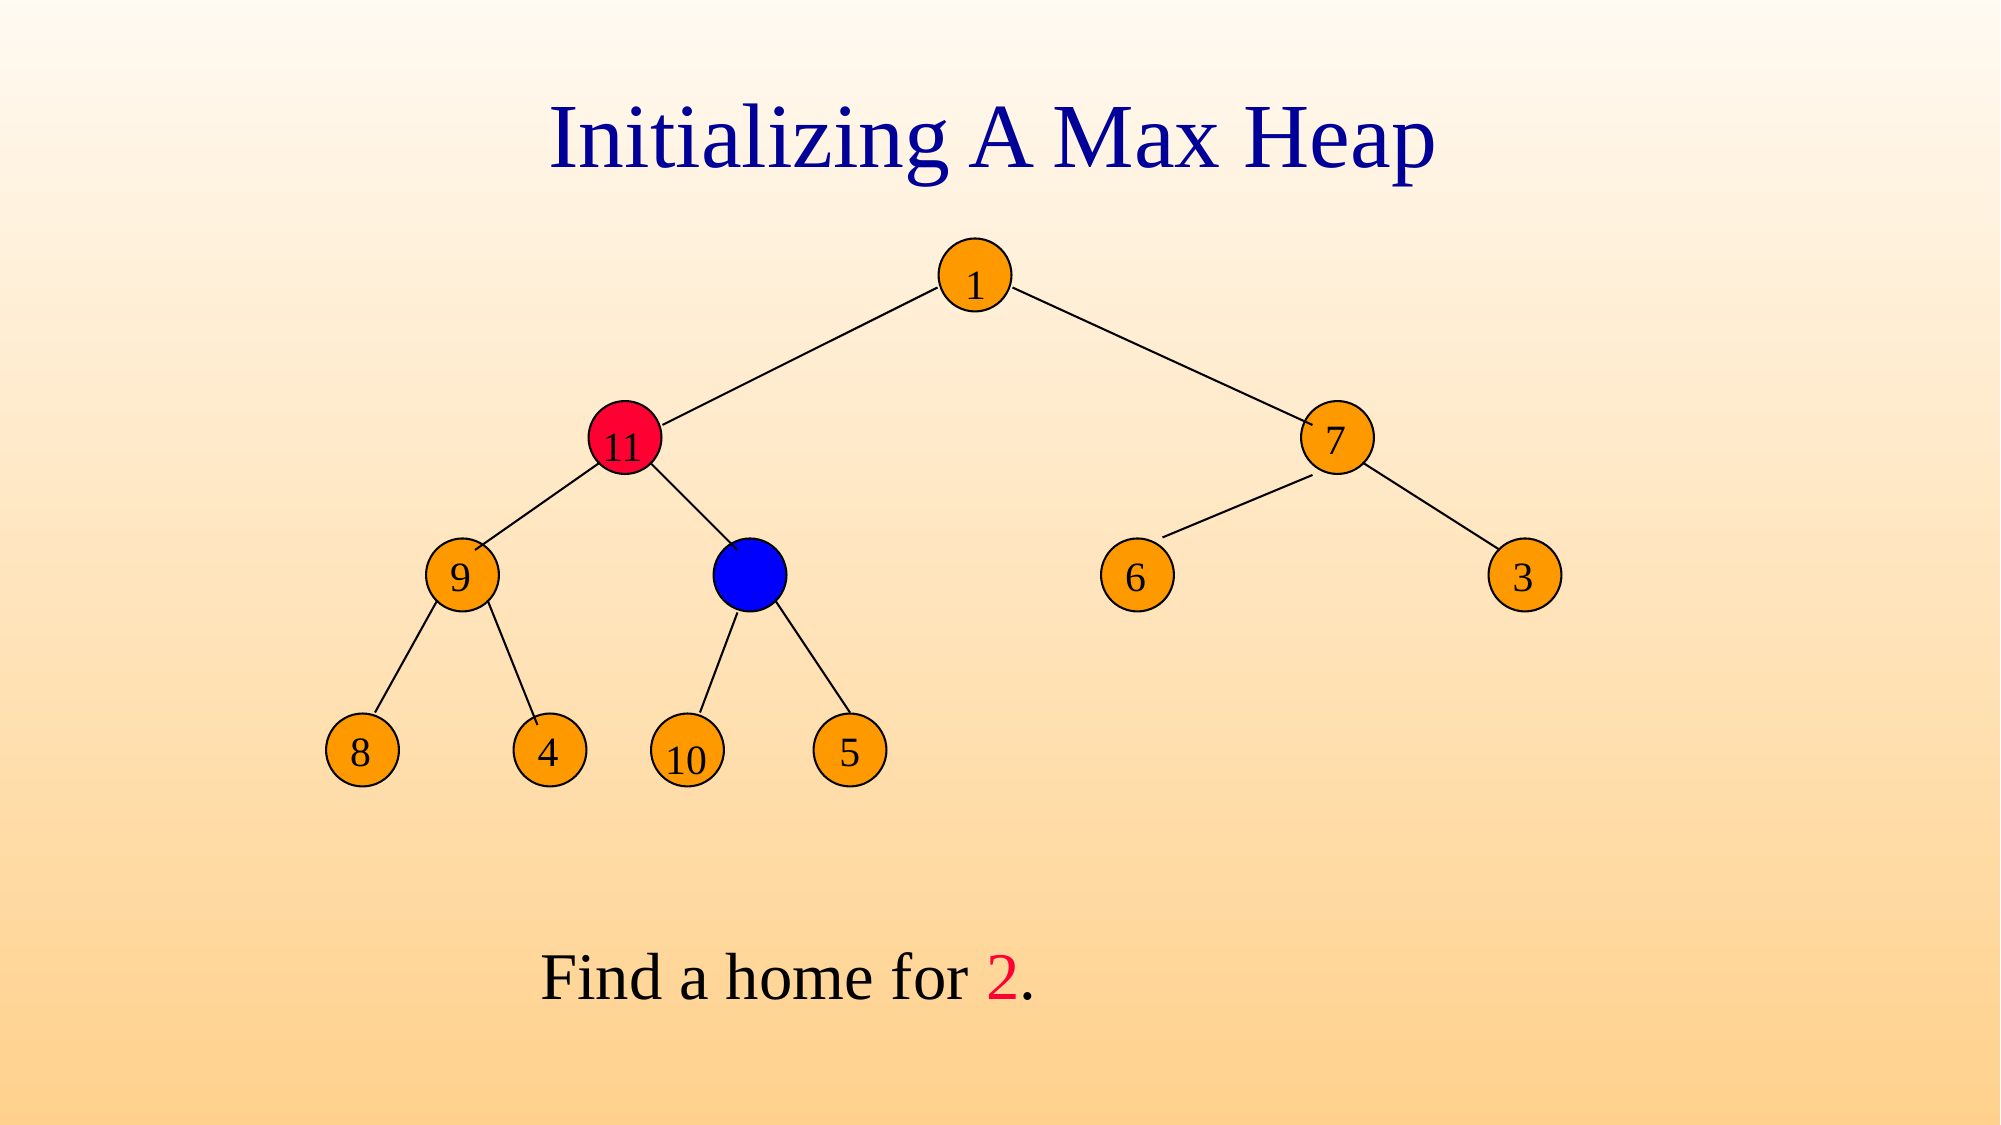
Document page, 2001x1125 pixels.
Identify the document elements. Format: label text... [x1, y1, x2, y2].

text_box [598, 401, 652, 412]
text_box [534, 713, 566, 717]
text_box [1509, 608, 1541, 612]
text_box [661, 713, 714, 725]
text_box [1122, 538, 1153, 542]
text_box [1301, 414, 1309, 461]
text_box 1 [949, 249, 1088, 316]
text_box 5 [813, 713, 887, 787]
text_box [347, 783, 378, 787]
text_box [938, 238, 1001, 301]
text_box 7 [659, 717, 670, 725]
text_box [1362, 410, 1374, 465]
text_box [1549, 547, 1562, 603]
text_box [1122, 608, 1153, 612]
text_box [713, 538, 787, 612]
text_box 10 [649, 725, 738, 791]
text_box 11 [587, 412, 713, 478]
text_box [1101, 552, 1109, 598]
text_box 8 [822, 717, 832, 725]
text_box [1509, 538, 1541, 542]
title Initializing A Max Heap [262, 37, 1725, 225]
text_box [1162, 548, 1174, 602]
text_box 3 [1497, 542, 1549, 608]
text_box [1488, 551, 1497, 599]
text_box [447, 608, 478, 612]
text_box 9 [434, 542, 487, 608]
text_box Find a home for 2. [525, 924, 1475, 1020]
text_box 7 [1309, 404, 1362, 471]
text_box [347, 713, 378, 717]
text_box [447, 538, 478, 542]
text_box [487, 548, 499, 602]
text_box 4 [522, 717, 574, 783]
text_box 6 [1109, 542, 1162, 608]
text_box [574, 722, 587, 778]
text_box [326, 727, 334, 773]
text_box 8 [334, 717, 387, 783]
text_box [426, 552, 434, 598]
text_box [534, 783, 566, 787]
text_box [513, 726, 522, 774]
text_box 8 [822, 775, 832, 783]
text_box [387, 723, 399, 777]
